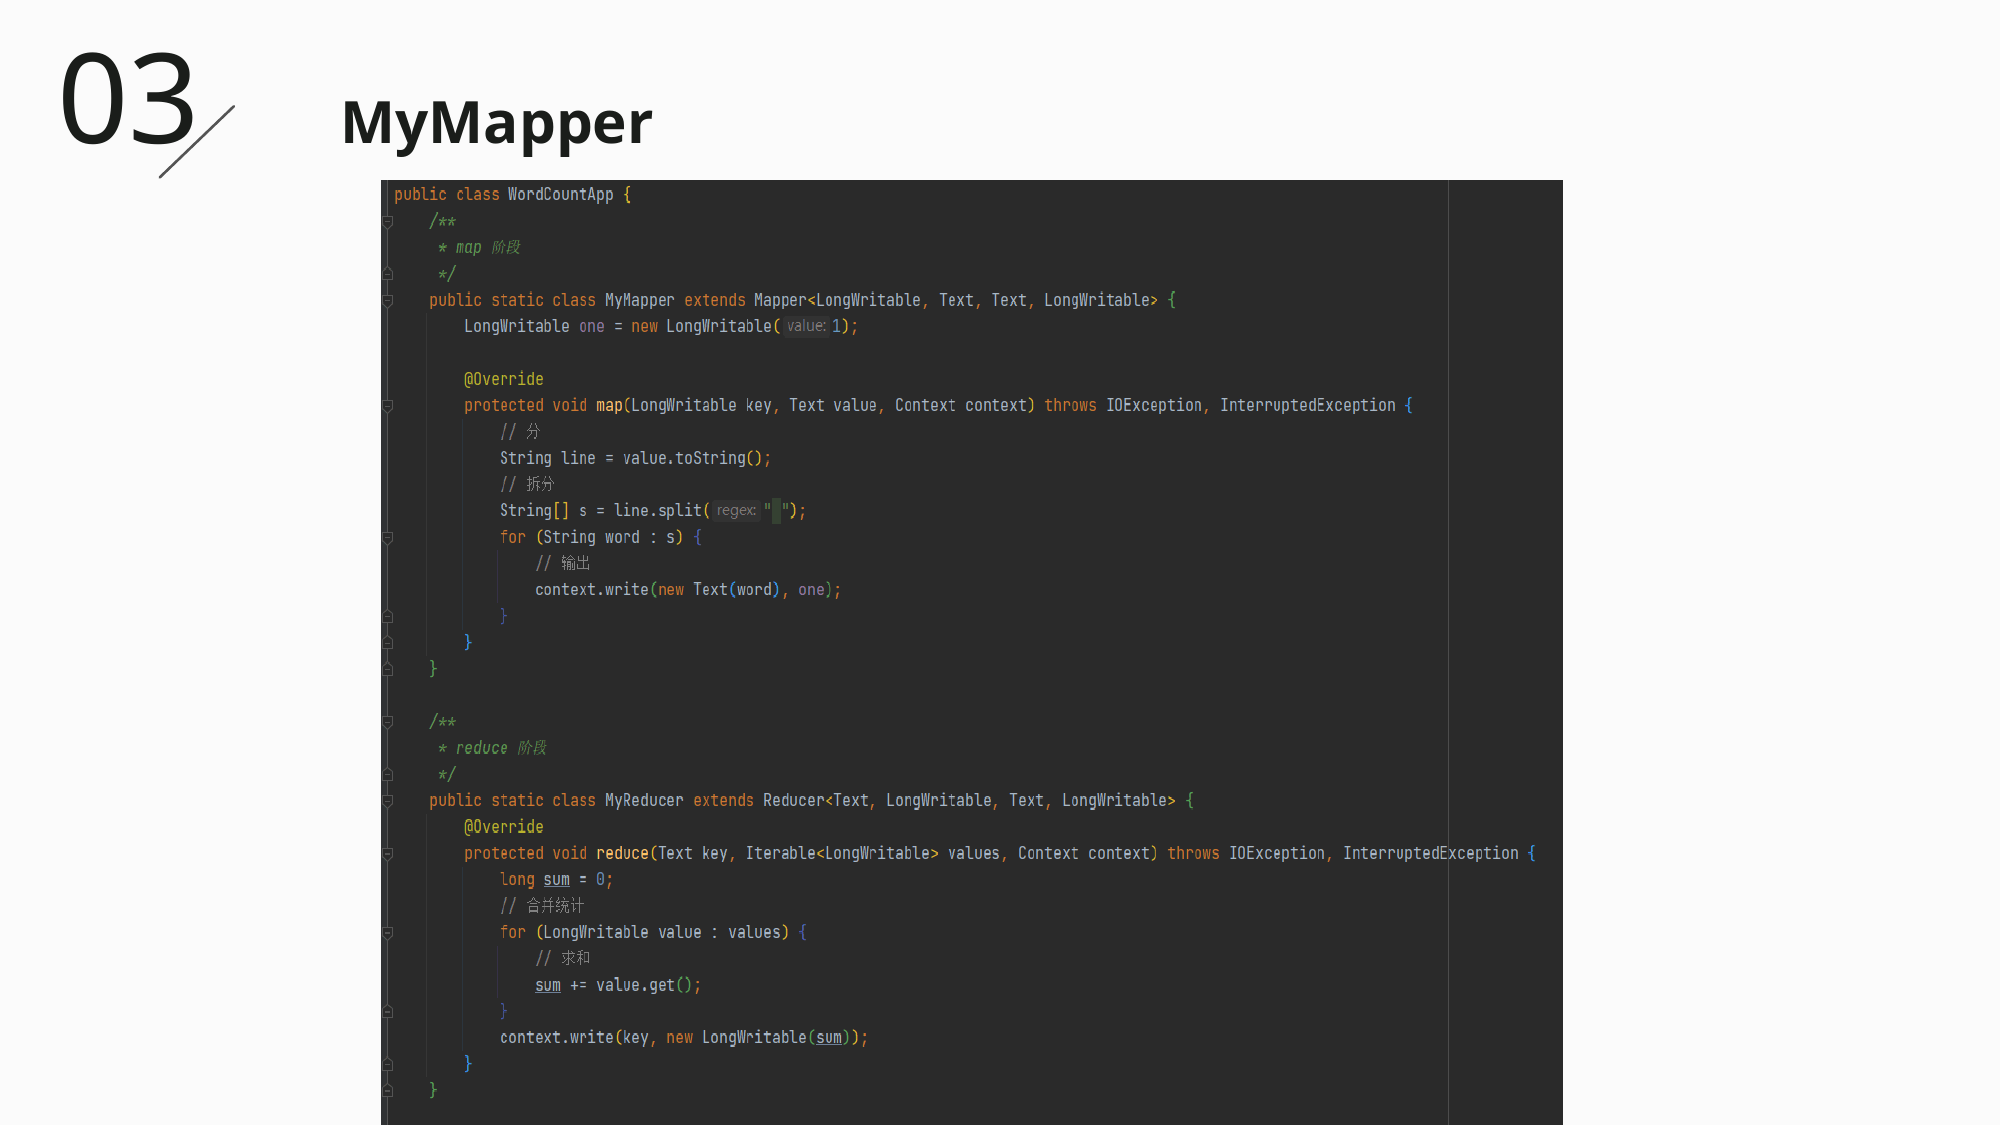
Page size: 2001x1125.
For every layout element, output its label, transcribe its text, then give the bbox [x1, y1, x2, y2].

picture [380, 180, 1563, 1125]
text_box 03 [42, 10, 257, 176]
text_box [159, 106, 234, 178]
text_box MyMapper [326, 78, 891, 163]
